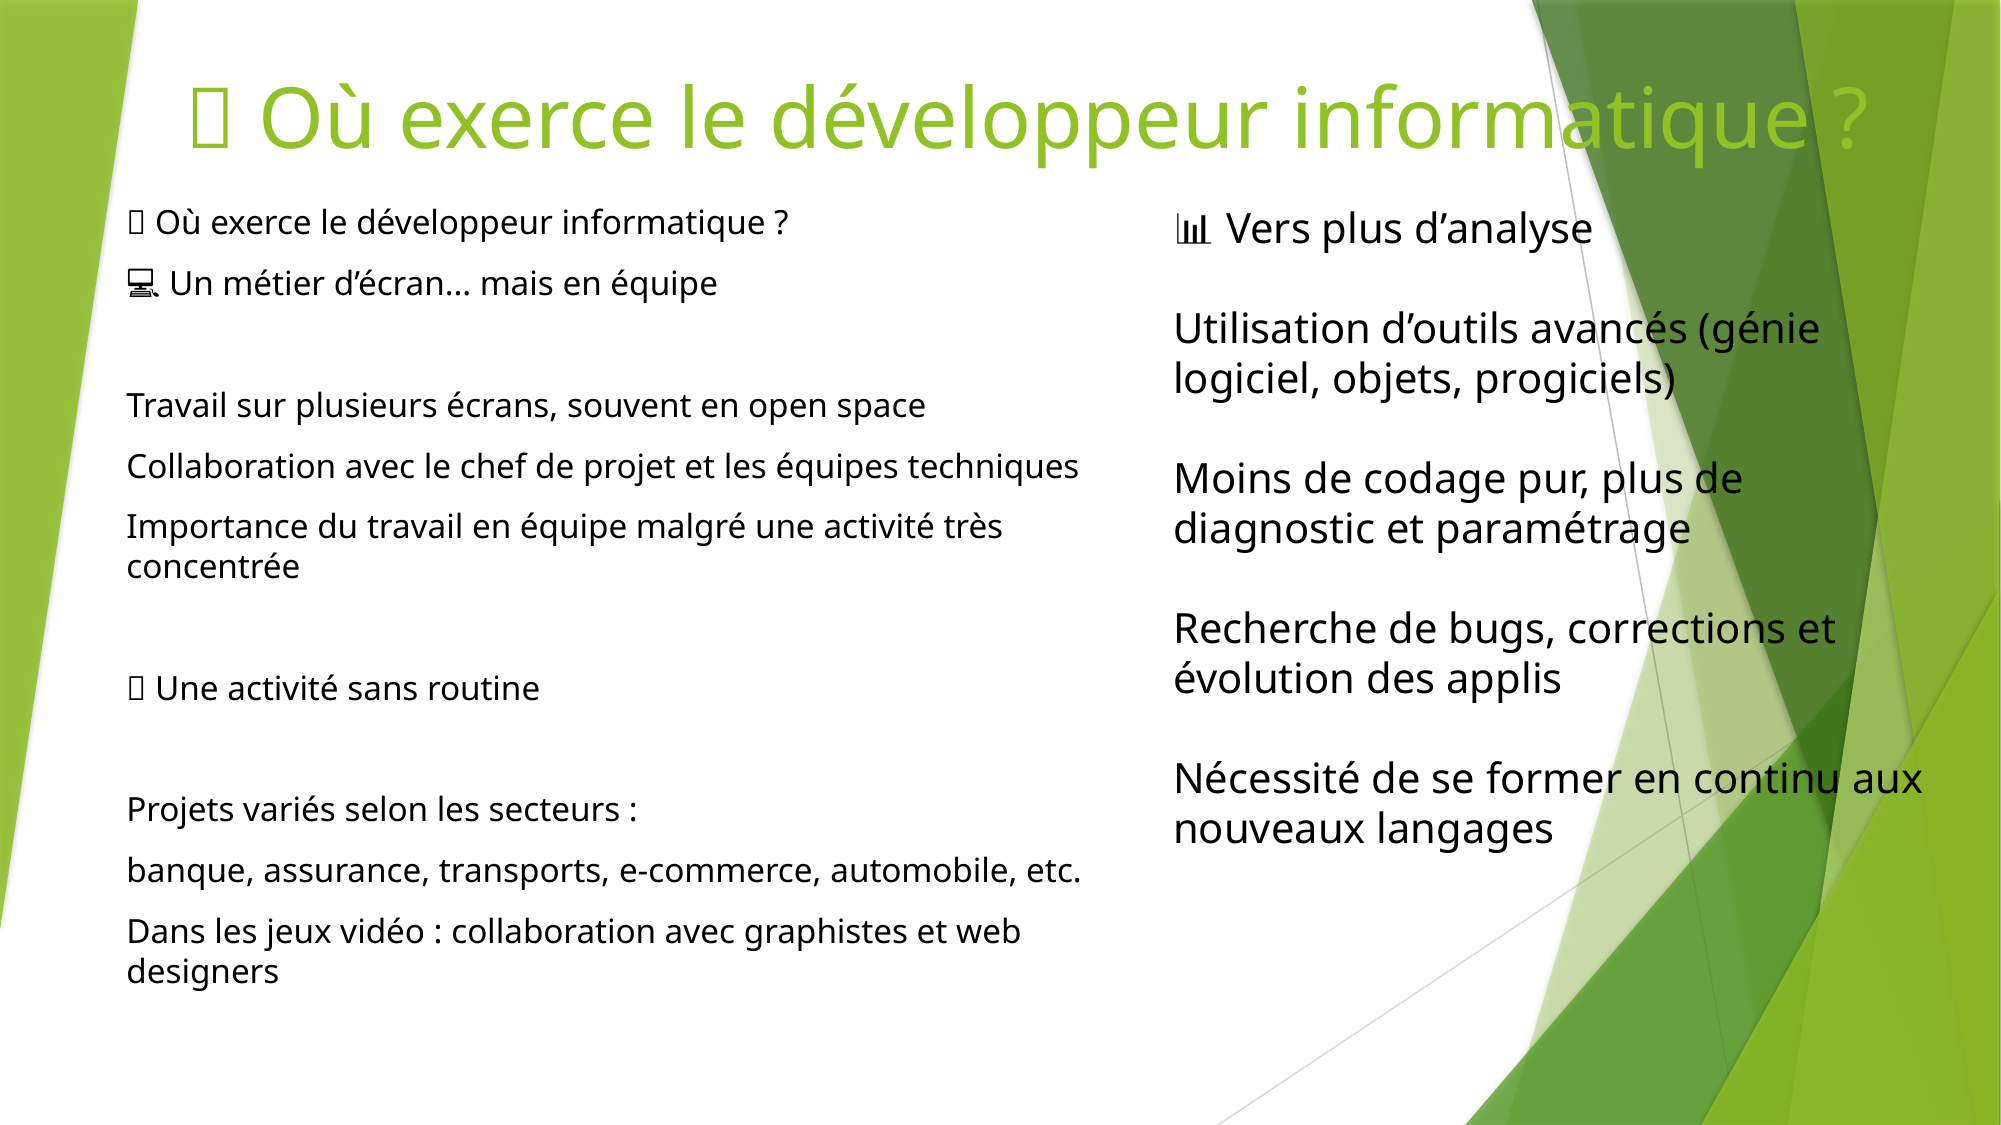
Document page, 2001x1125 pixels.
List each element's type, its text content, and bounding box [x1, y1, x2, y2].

text_box 📊 Vers plus d’analyse Utilisation d’outils avancés (génie logiciel, objets, progiciels) Moins de codage pur, plus de diagnostic et paramétrage Recherche de bugs, corrections et évolution des applis Nécessité de se former en continu aux nouveaux langages [1158, 194, 1959, 860]
subtitle 🏢 Où exerce le développeur informatique ? 💻 Un métier d’écran… mais en équipe Travail sur plusieurs écrans, souvent en open space Collaboration avec le chef de projet et les équipes techniques Importance du travail en équipe malgré une activité très concentrée 🔁 Une activité sans routine Projets variés selon les secteurs : banque, assurance, transports, e-commerce, automobile, etc. Dans les jeux vidéo : collaboration avec graphistes et web designers [111, 194, 1119, 1110]
title 🏢 Où exerce le développeur informatique ? [111, 30, 1887, 173]
